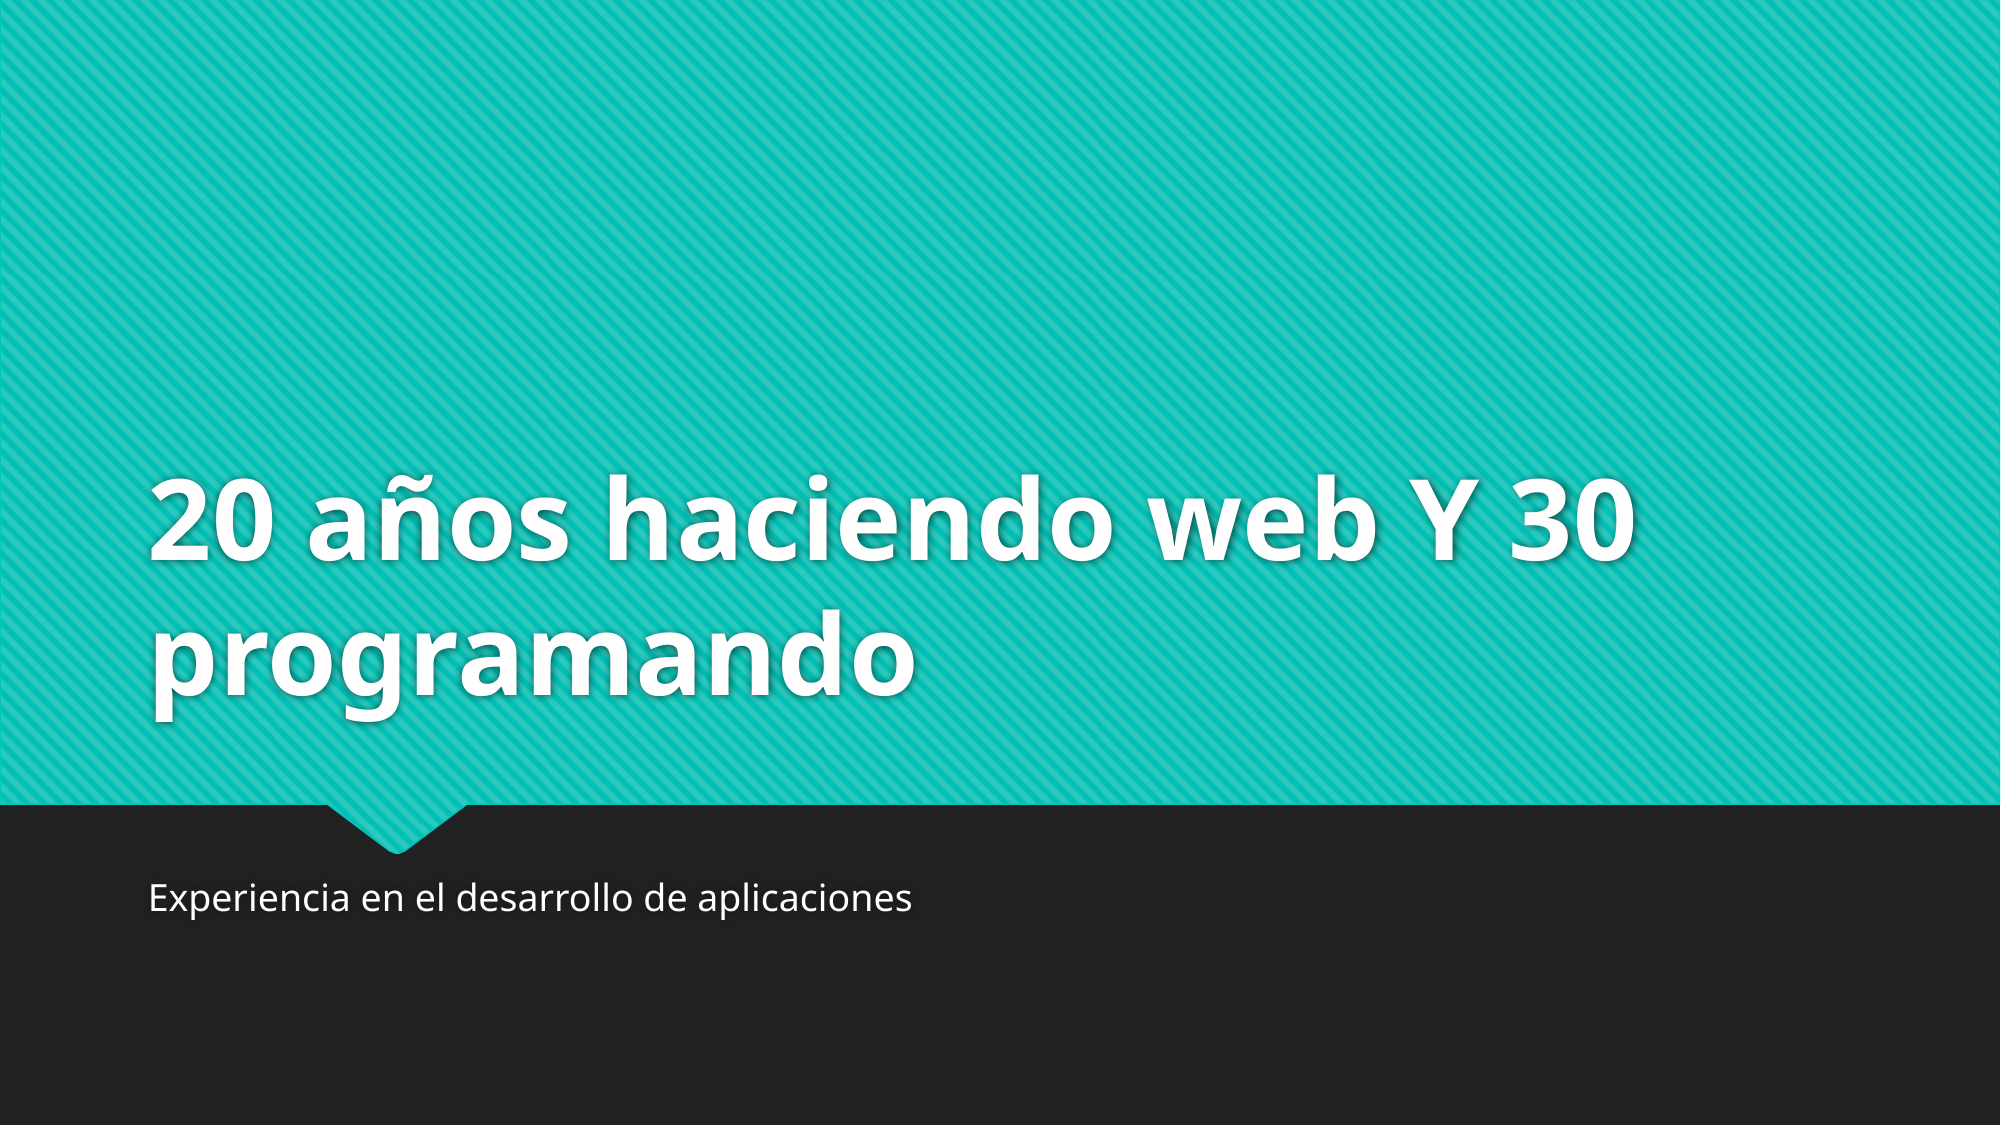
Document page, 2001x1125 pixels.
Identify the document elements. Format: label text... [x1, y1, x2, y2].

subtitle Experiencia en el desarrollo de aplicaciones [132, 866, 1868, 938]
title 20 años haciendo web Y 30 programando [132, 237, 1868, 726]
